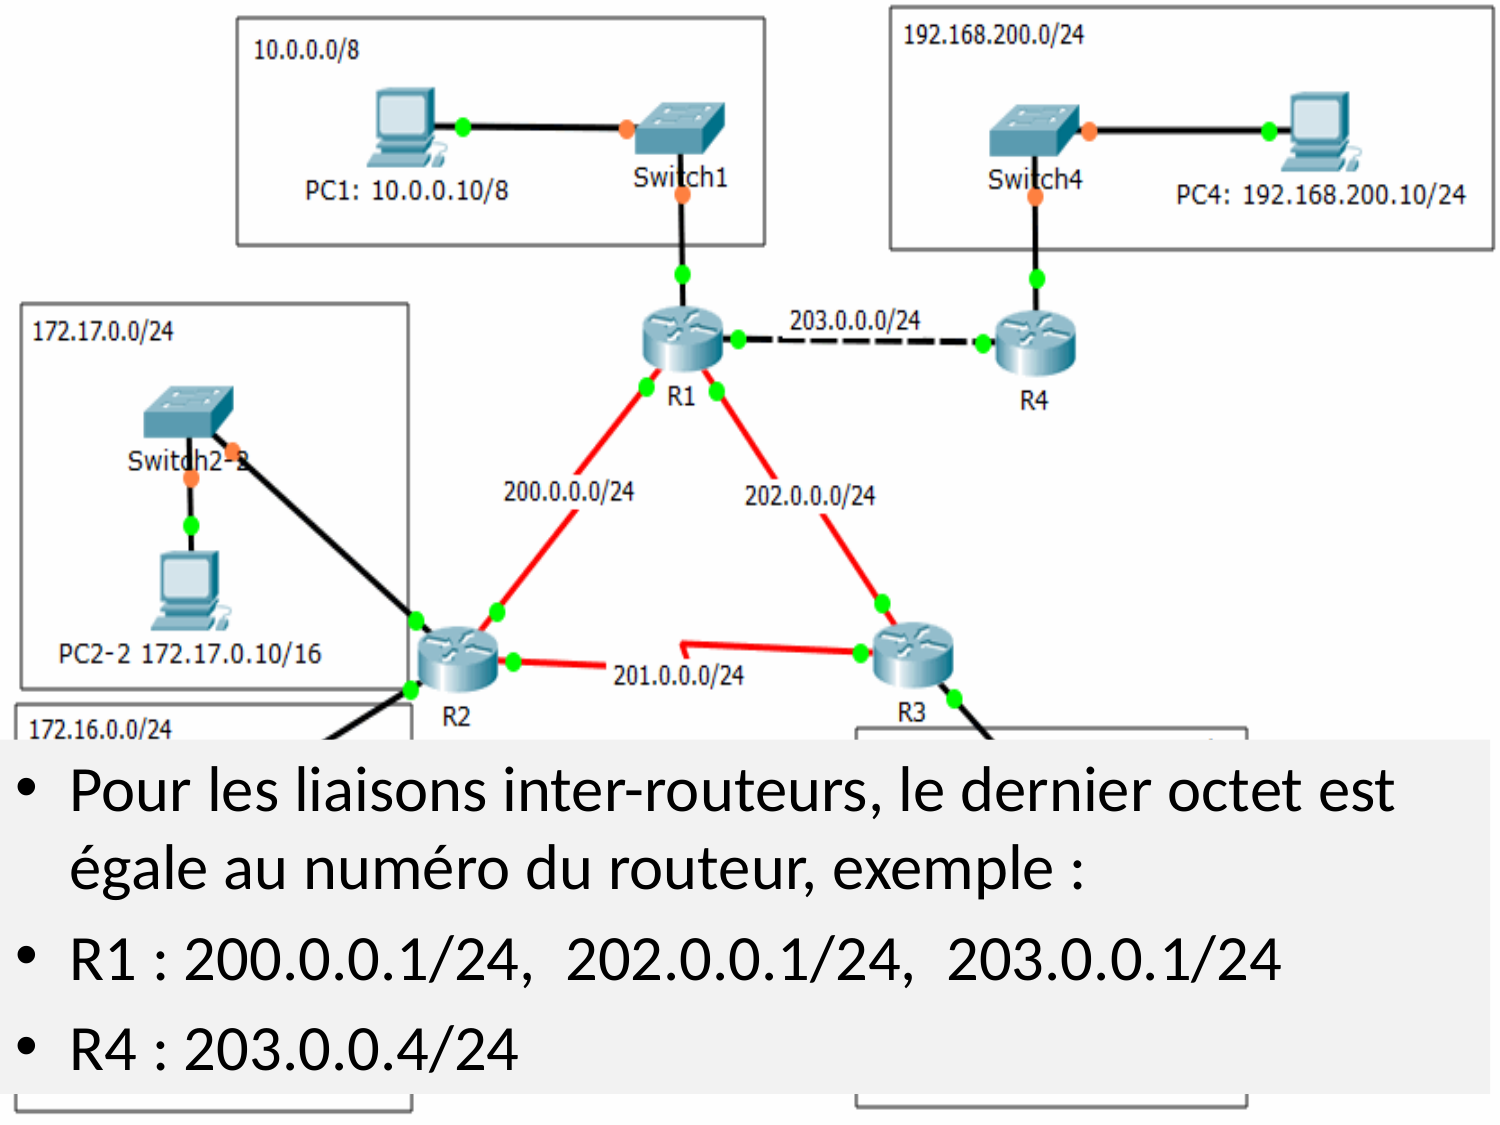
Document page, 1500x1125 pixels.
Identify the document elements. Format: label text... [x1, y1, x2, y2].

picture [0, 0, 1500, 1125]
list Pour les liaisons inter-routeurs, le dernier octet est égale au numéro du routeur, exemple : R1 : 200.0.0.1/24, 202.0.0.1/24, 203.0.0.1/24 R4 : 203.0.0.4/24 [0, 739, 1491, 1094]
